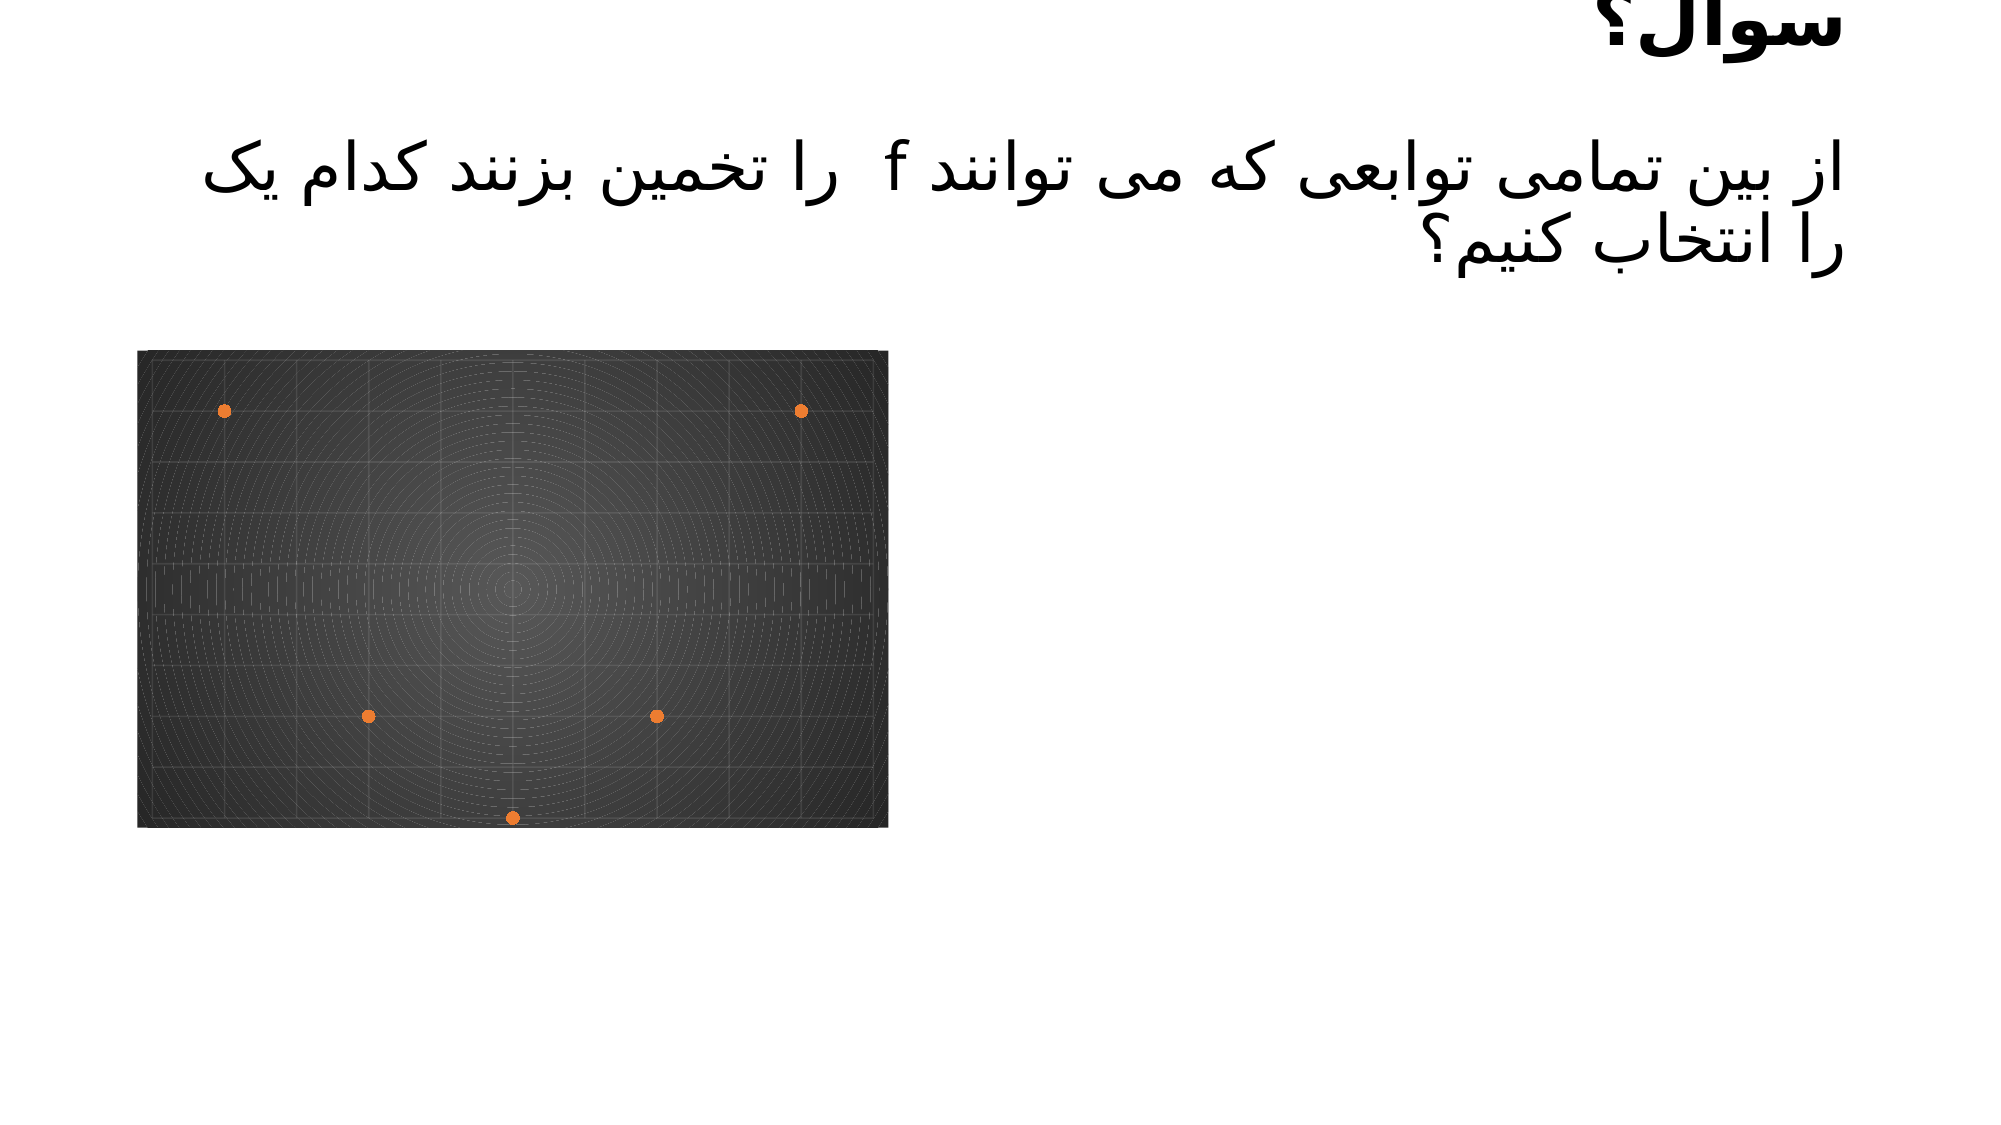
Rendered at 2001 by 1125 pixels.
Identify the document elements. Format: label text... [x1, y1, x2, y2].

title سوال؟ از بین تمامی توابعی که می توانند f را تخمین بزنند کدام یک را انتخاب کنیم؟ [137, 59, 1863, 278]
chart [137, 350, 889, 828]
